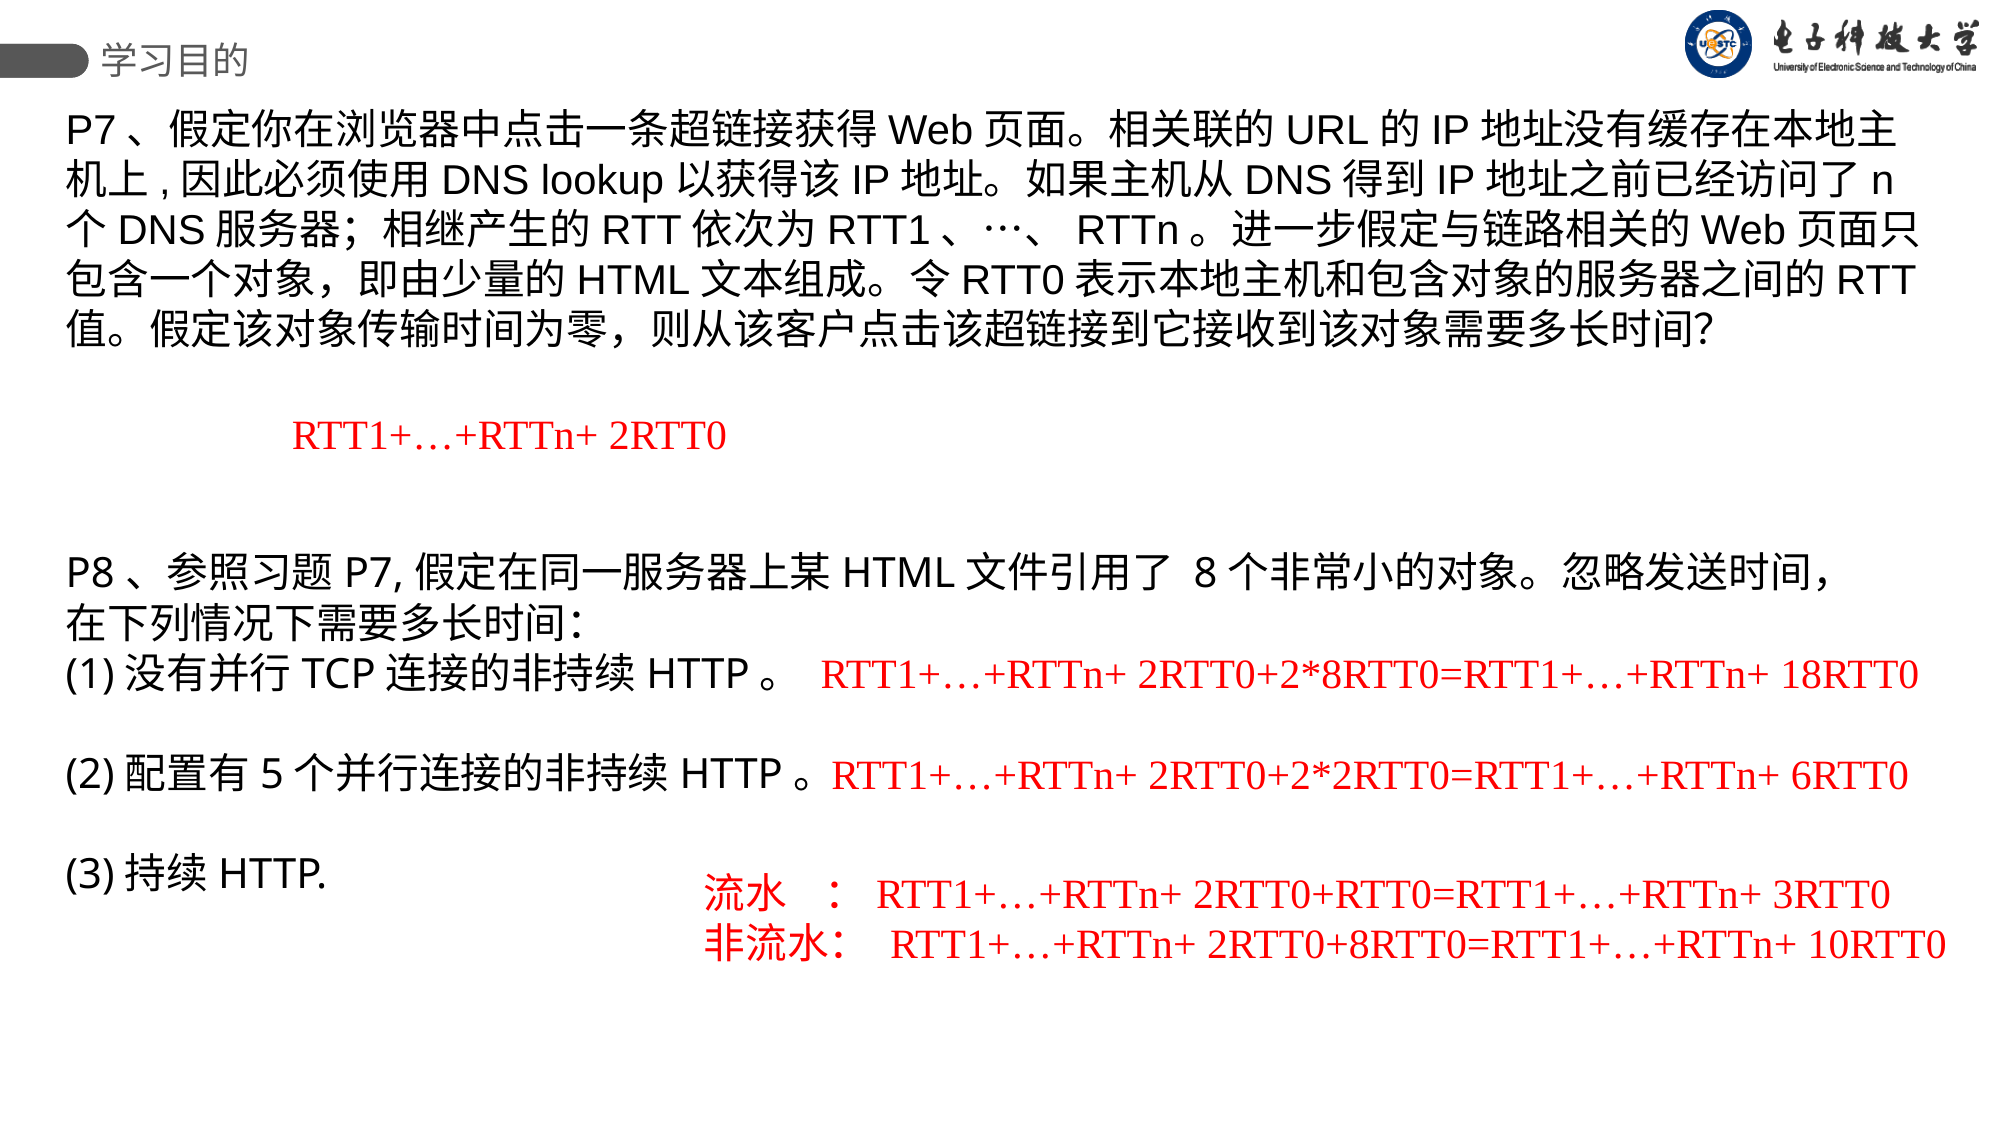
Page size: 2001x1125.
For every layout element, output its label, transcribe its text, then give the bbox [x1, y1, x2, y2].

picture [1685, 10, 1979, 78]
text_box 学习目的 [100, 28, 450, 91]
text_box RTT1+…+RTTn+ 2RTT0+2*8RTT0=RTT1+…+RTTn+ 18RTT0 [805, 639, 1935, 705]
text_box P7、假定你在浏览器中点击一条超链接获得Web页面。相关联的URL的IP地址没有缓存在本地主机上,因此必须使用DNS lookup以获得该IP地址。如果主机从DNS得到IP地址之前已经访问了n个DNS服务器；相继产生的RTT依次为RTT1、…、RTTn。进一步假定与链路相关的Web页面只包含一个对象，即由少量的HTML文本组成。令RTT0表示本地主机和包含对象的服务器之间的RTT值。假定该对象传输时间为零，则从该客户点击该超链接到它接收到该对象需要多长时间？ [50, 95, 1953, 361]
text_box 流水 ：RTT1+…+RTTn+ 2RTT0+RTT0=RTT1+…+RTTn+ 3RTT0 非流水： RTT1+…+RTTn+ 2RTT0+8RTT0=RTT1+…+RTTn+ 10RTT0 [689, 859, 1963, 975]
text_box RTT1+…+RTTn+ 2RTT0 [277, 400, 743, 465]
text_box P8、参照习题P7,假定在同一服务器上某HTML文件引用了 8个非常小的对象。忽略发送时间，在下列情况下需要多长时间： (1)没有并行TCP连接的非持续HTTP。 (2)配置有5个并行连接的非持续HTTP。 (3)持续HTTP. [50, 538, 1837, 904]
text_box RTT1+…+RTTn+ 2RTT0+2*2RTT0=RTT1+…+RTTn+ 6RTT0 [816, 740, 1925, 805]
